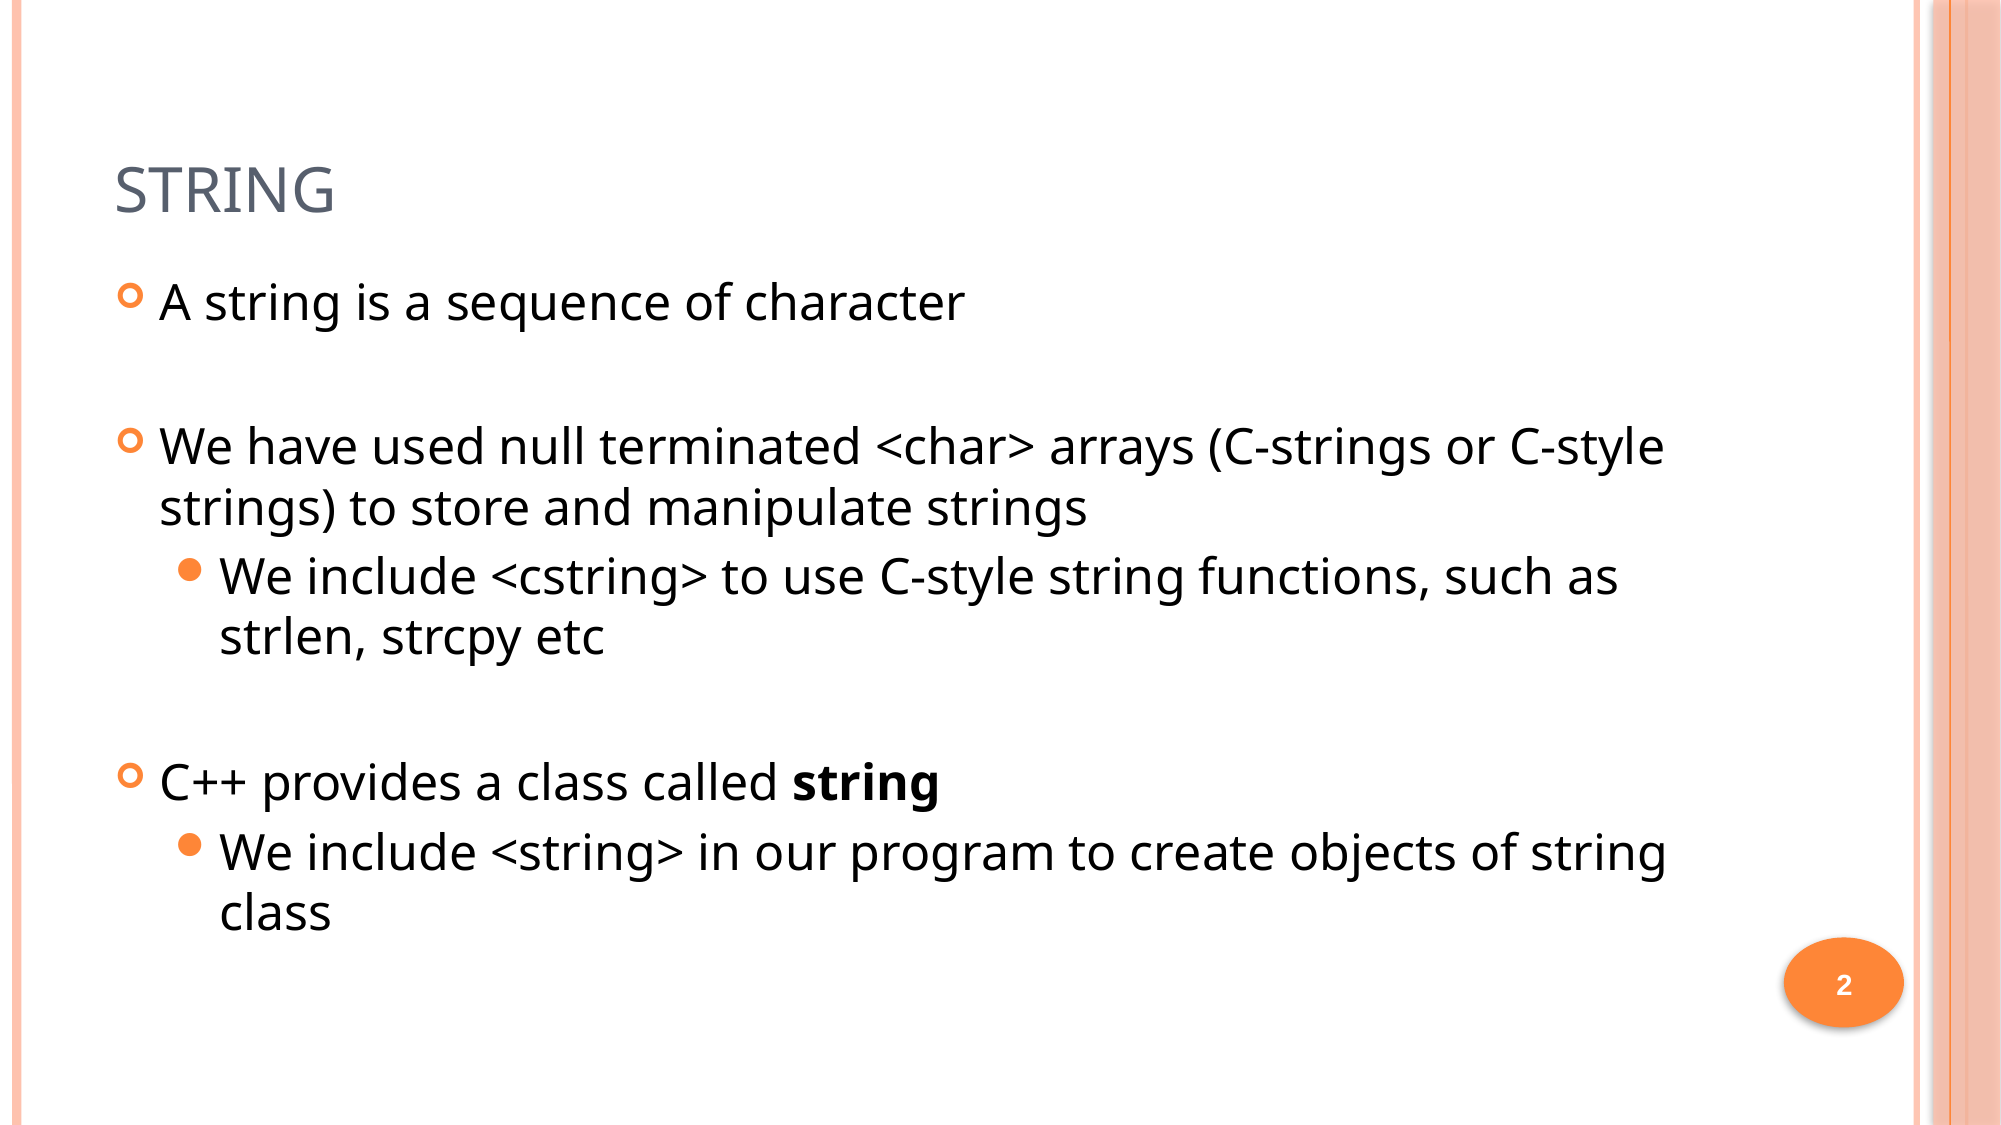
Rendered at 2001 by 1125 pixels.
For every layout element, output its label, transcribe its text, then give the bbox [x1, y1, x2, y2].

title String [99, 45, 1784, 233]
slide_number 2 [1777, 940, 1912, 1027]
list A string is a sequence of character We have used null terminated <char> arrays (C-strings or C-style strings) to store and manipulate strings We include <cstring> to use C-style string functions, such as strlen, strcpy etc C++ provides a class called string We include <string> in our program to create objects of string class [99, 262, 1784, 1062]
